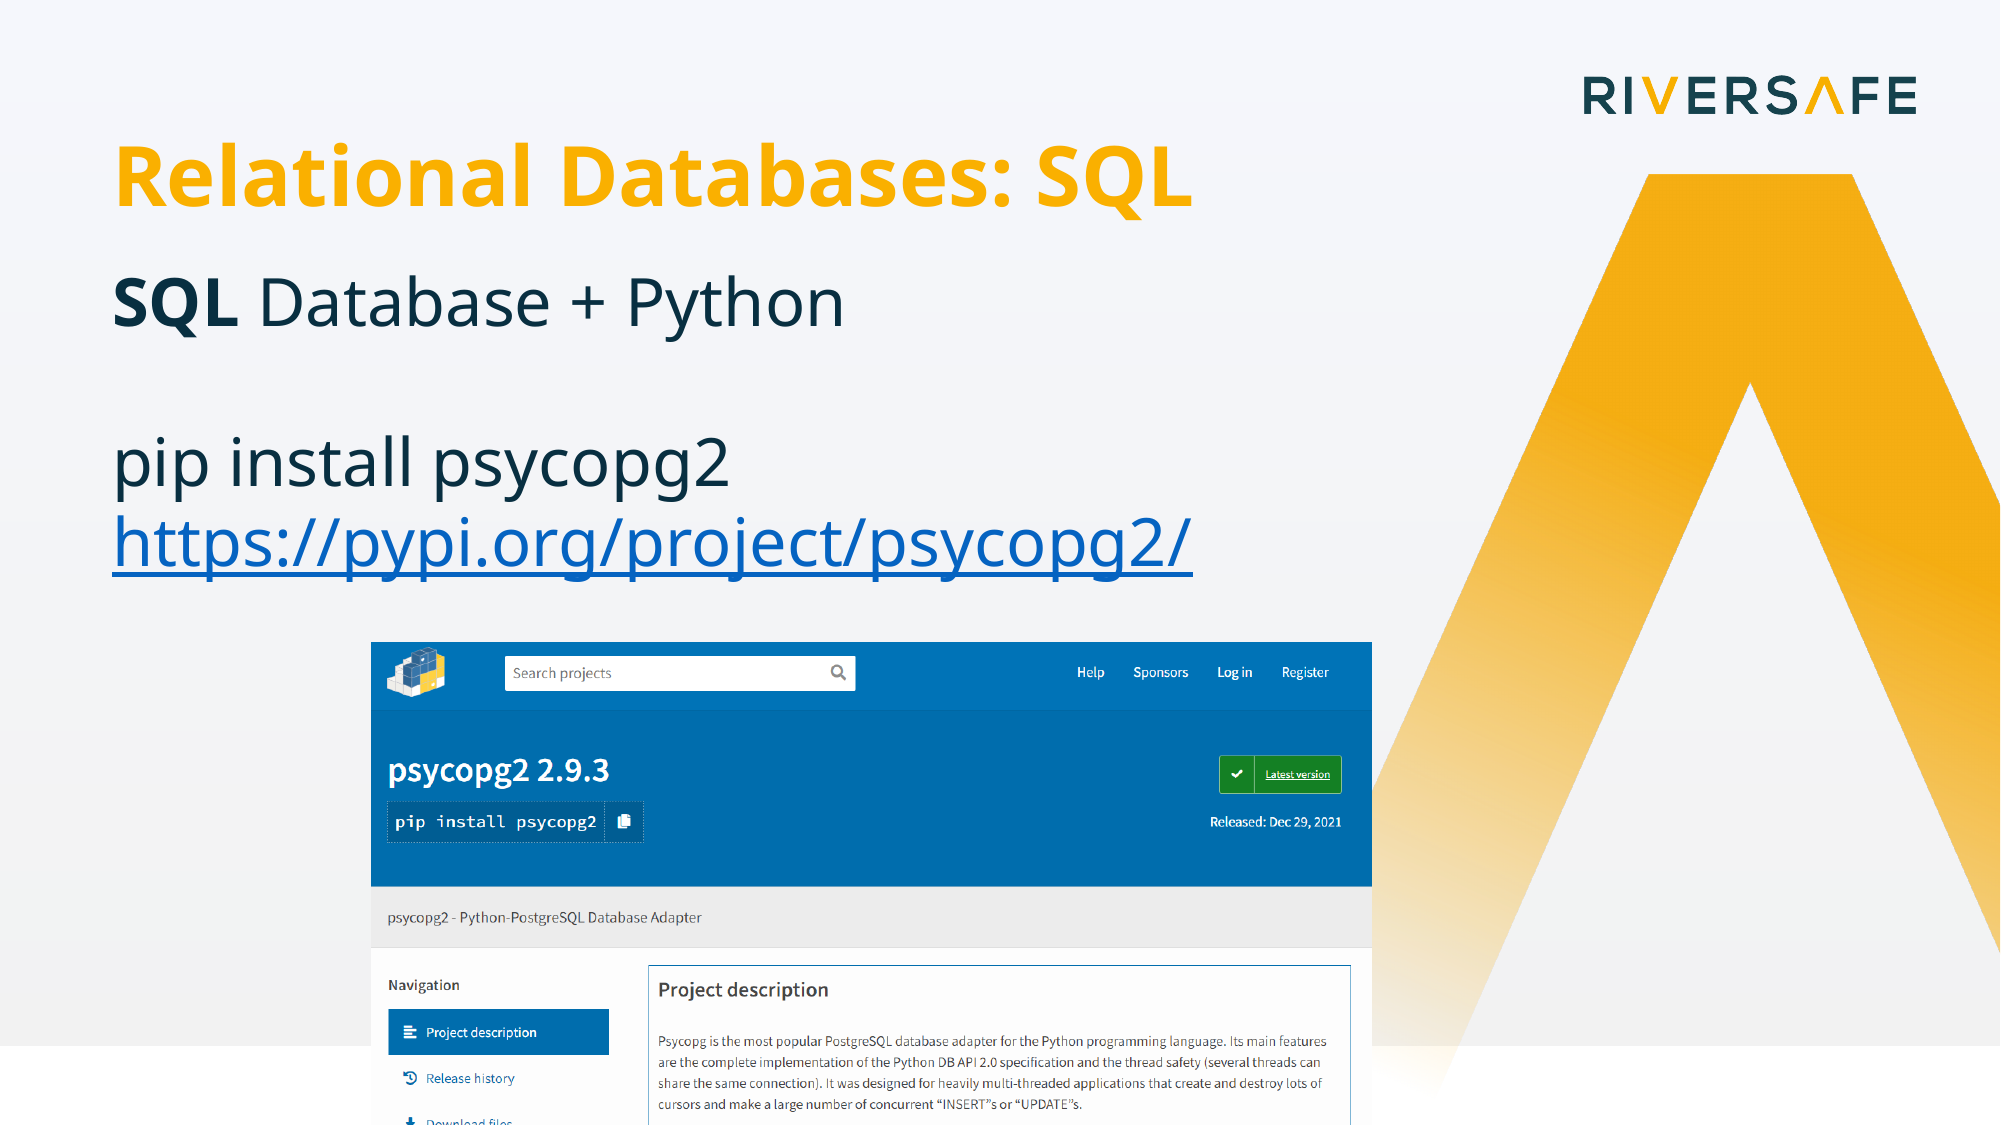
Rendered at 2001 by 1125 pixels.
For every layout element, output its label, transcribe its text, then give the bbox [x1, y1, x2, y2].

text_box SQL Database + Python pip install psycopg2 https://pypi.org/project/psycopg2/ [97, 252, 1558, 382]
picture [1584, 75, 1916, 115]
picture [371, 174, 2001, 1125]
text_box Relational Databases: SQL [97, 126, 1545, 207]
